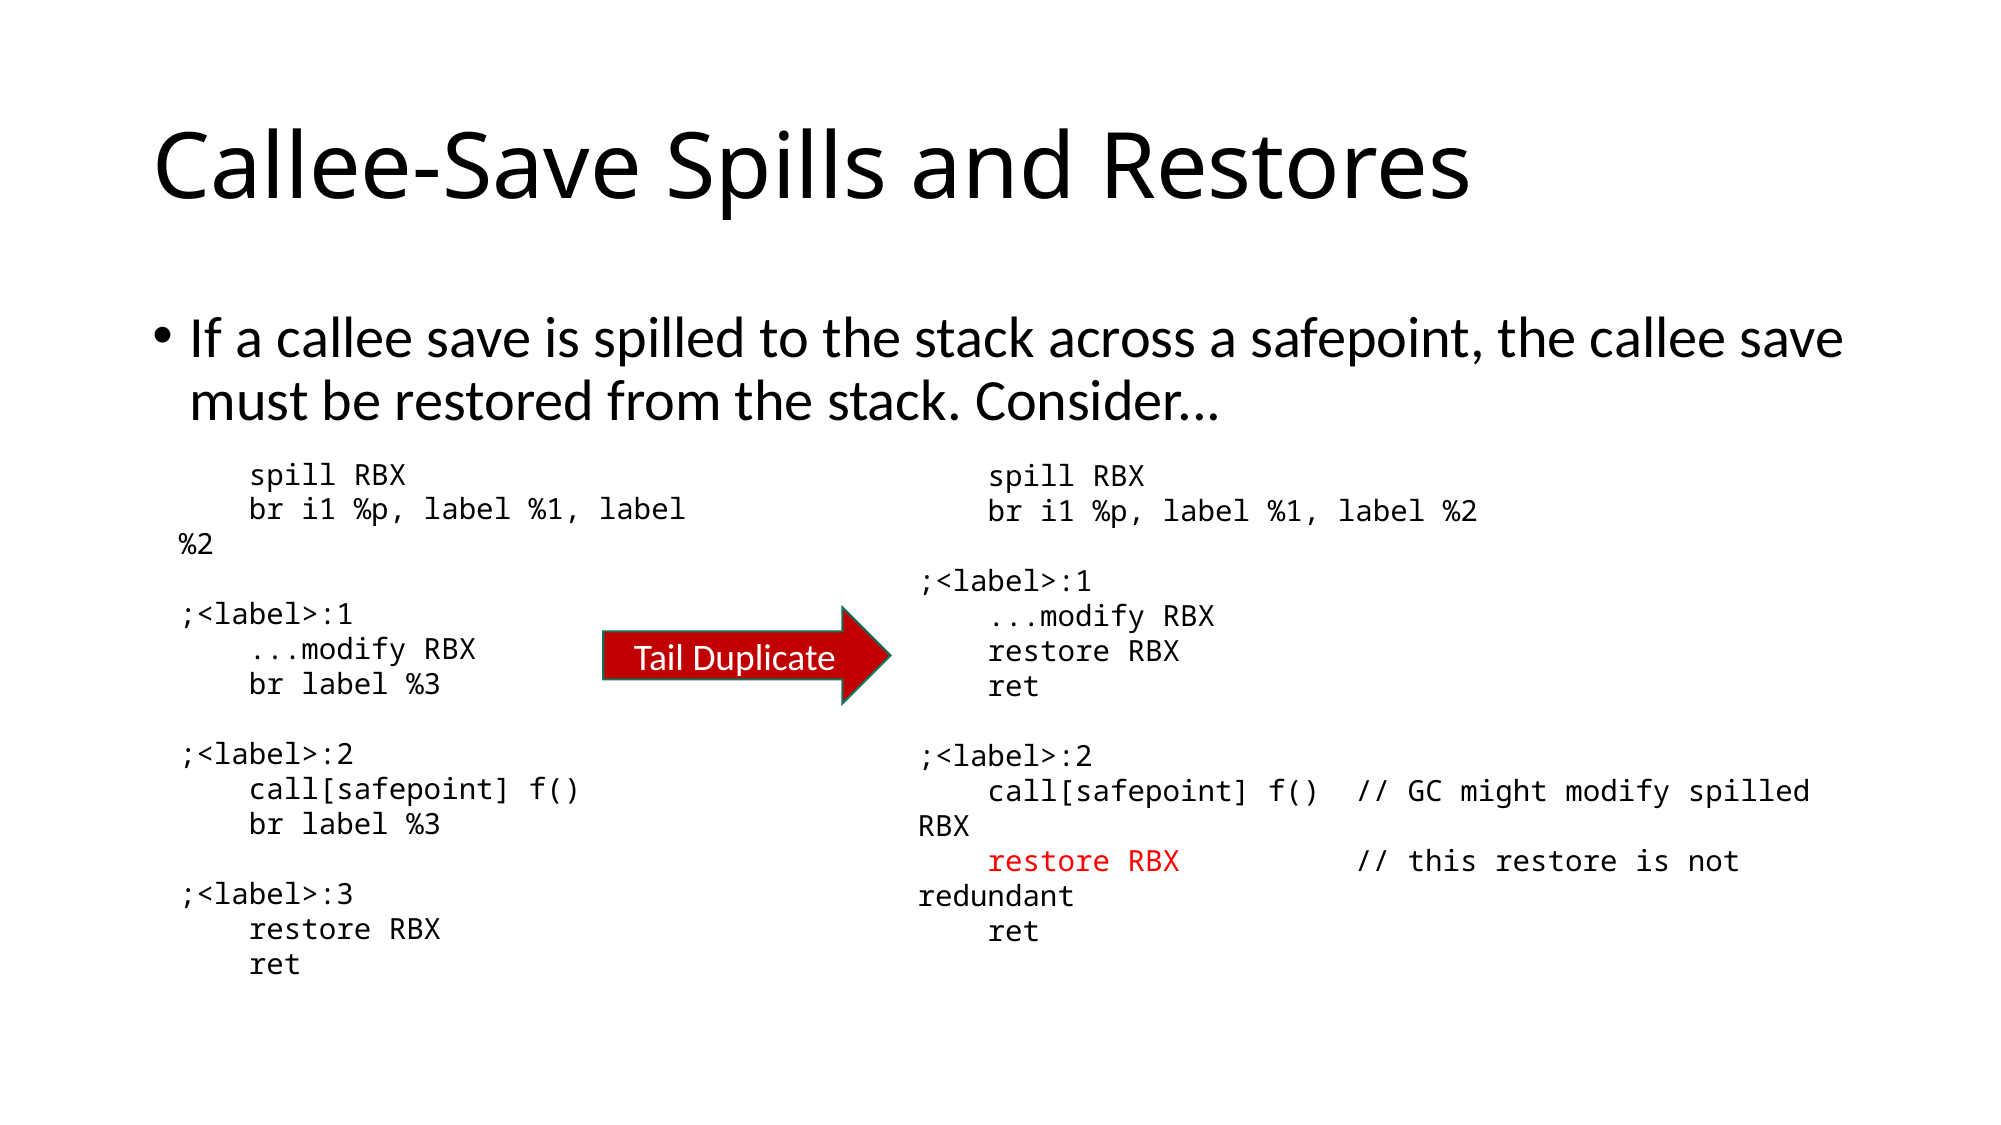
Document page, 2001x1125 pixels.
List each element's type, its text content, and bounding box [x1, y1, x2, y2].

text_box spill RBX br i1 %p, label %1, label %2 ;<label>:1 ...modify RBX br label %3 ;<label>:2 call[safepoint] f() br label %3 ;<label>:3 restore RBX ret [164, 448, 721, 988]
text_box Tail Duplicate [602, 604, 892, 707]
list If a callee save is spilled to the stack across a safepoint, the callee save must be restored from the stack. Consider... [137, 299, 1863, 449]
text_box spill RBX br i1 %p, label %1, label %2 ;<label>:1 ...modify RBX restore RBX ret ;<label>:2 call[safepoint] f() // GC might modify spilled RBX restore RBX // this restore is not redundant ret [903, 449, 1874, 955]
title Callee-Save Spills and Restores [137, 59, 1863, 278]
